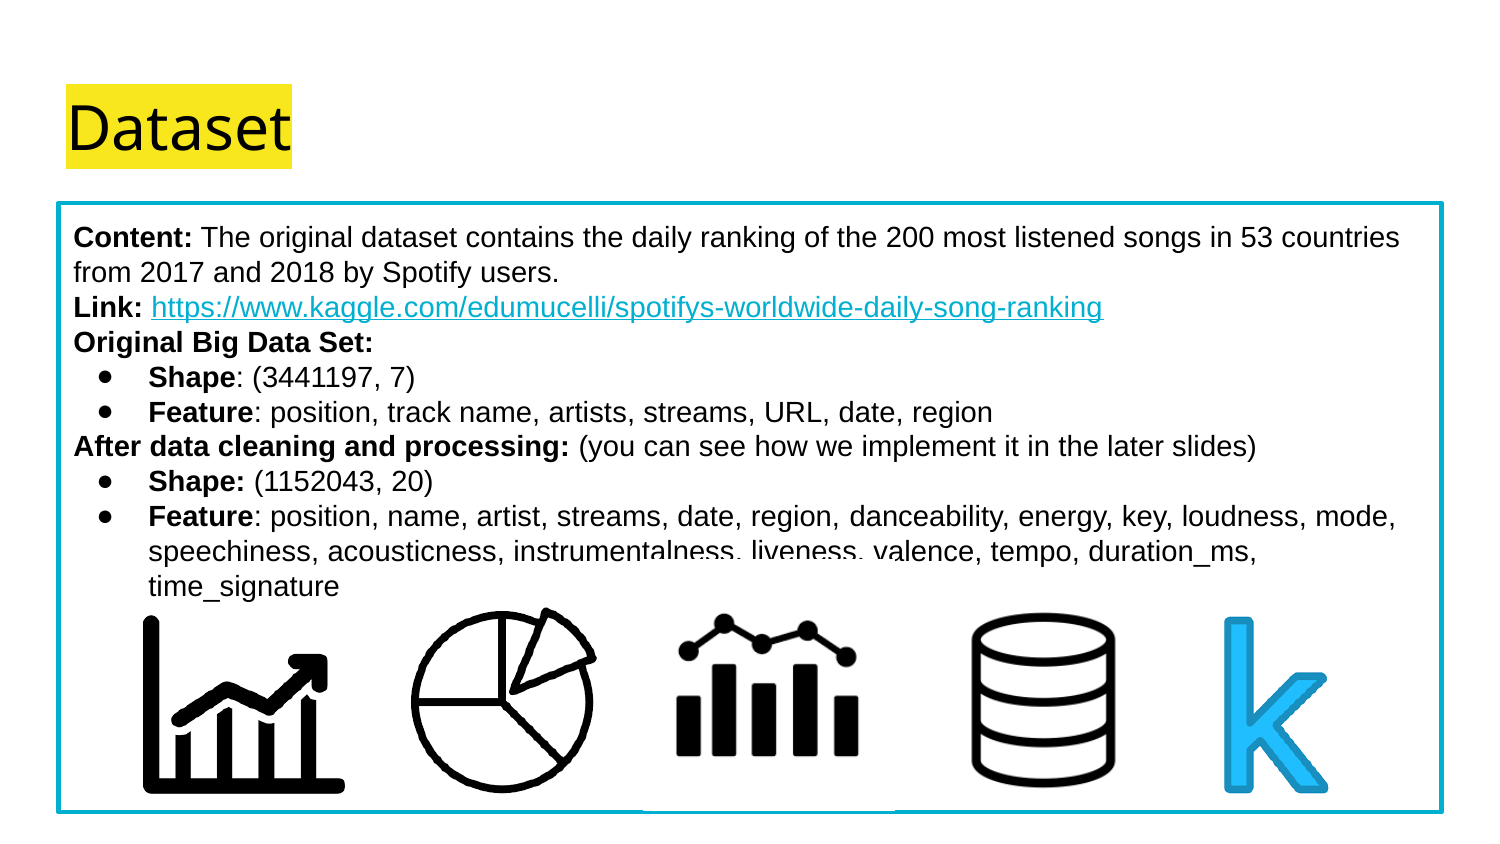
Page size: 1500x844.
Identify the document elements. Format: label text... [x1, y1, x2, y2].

picture [143, 603, 345, 806]
picture [936, 595, 1151, 810]
picture [643, 559, 895, 811]
picture [402, 602, 602, 802]
picture [1180, 609, 1372, 800]
title Dataset [51, 72, 1449, 167]
text_box Content: The original dataset contains the daily ranking of the 200 most listened songs in 53 countries from 2017 and 2018 by Spotify users. Link: https://www.kaggle.com/edumucelli/spotifys-worldwide-daily-song-ranking Original Big Data Set: Shape: (3441197, 7) Feature: position, track name, artists, streams, URL, date, region After data cleaning and processing: (you can see how we implement it in the later slides) Shape: (1152043, 20) Feature: position, name, artist, streams, date, region, danceability, energy, key, loudness, mode, speechiness, acousticness, instrumentalness, liveness, valence, tempo, duration_ms, time_signature [58, 203, 1442, 813]
